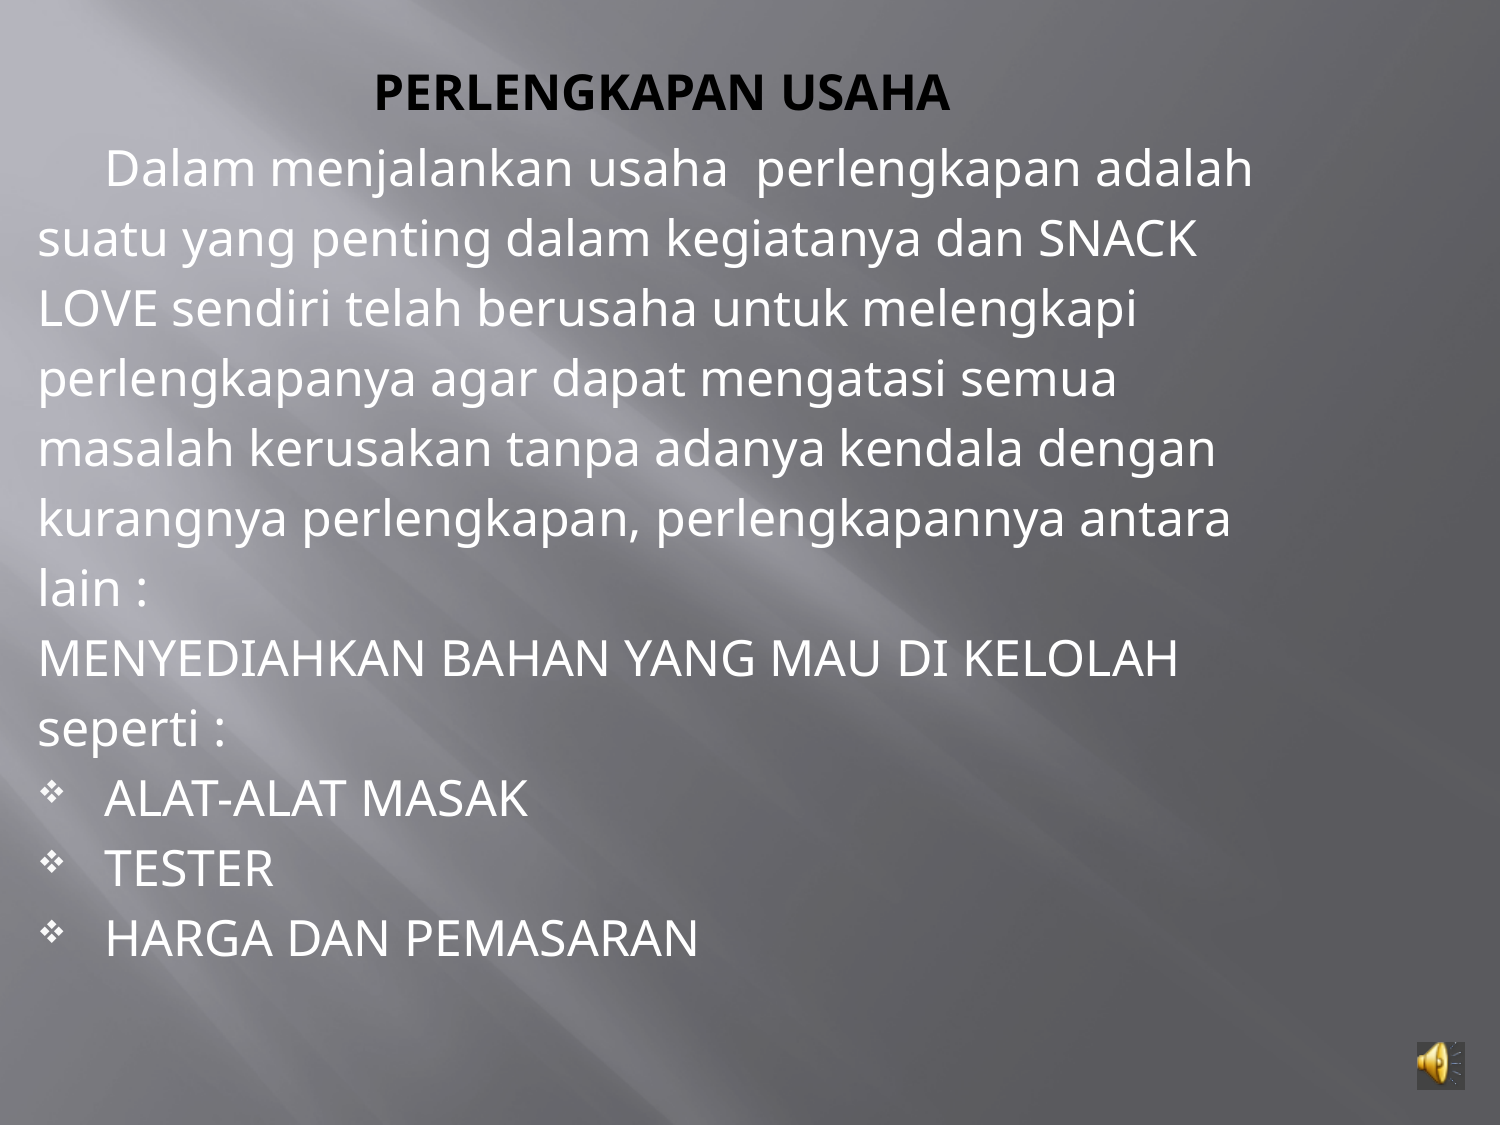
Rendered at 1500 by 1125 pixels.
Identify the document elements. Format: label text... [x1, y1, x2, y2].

title PERLENGKAPAN USAHA [75, 52, 1263, 128]
picture [1415, 1040, 1467, 1092]
list Dalam menjalankan usaha perlengkapan adalah suatu yang penting dalam kegiatanya dan SNACK LOVE sendiri telah berusaha untuk melengkapi perlengkapanya agar dapat mengatasi semua masalah kerusakan tanpa adanya kendala dengan kurangnya perlengkapan, perlengkapannya antara lain : MENYEDIAHKAN BAHAN YANG MAU DI KELOLAH seperti : ALAT-ALAT MASAK TESTER HARGA DAN PEMASARAN [0, 128, 1336, 1125]
